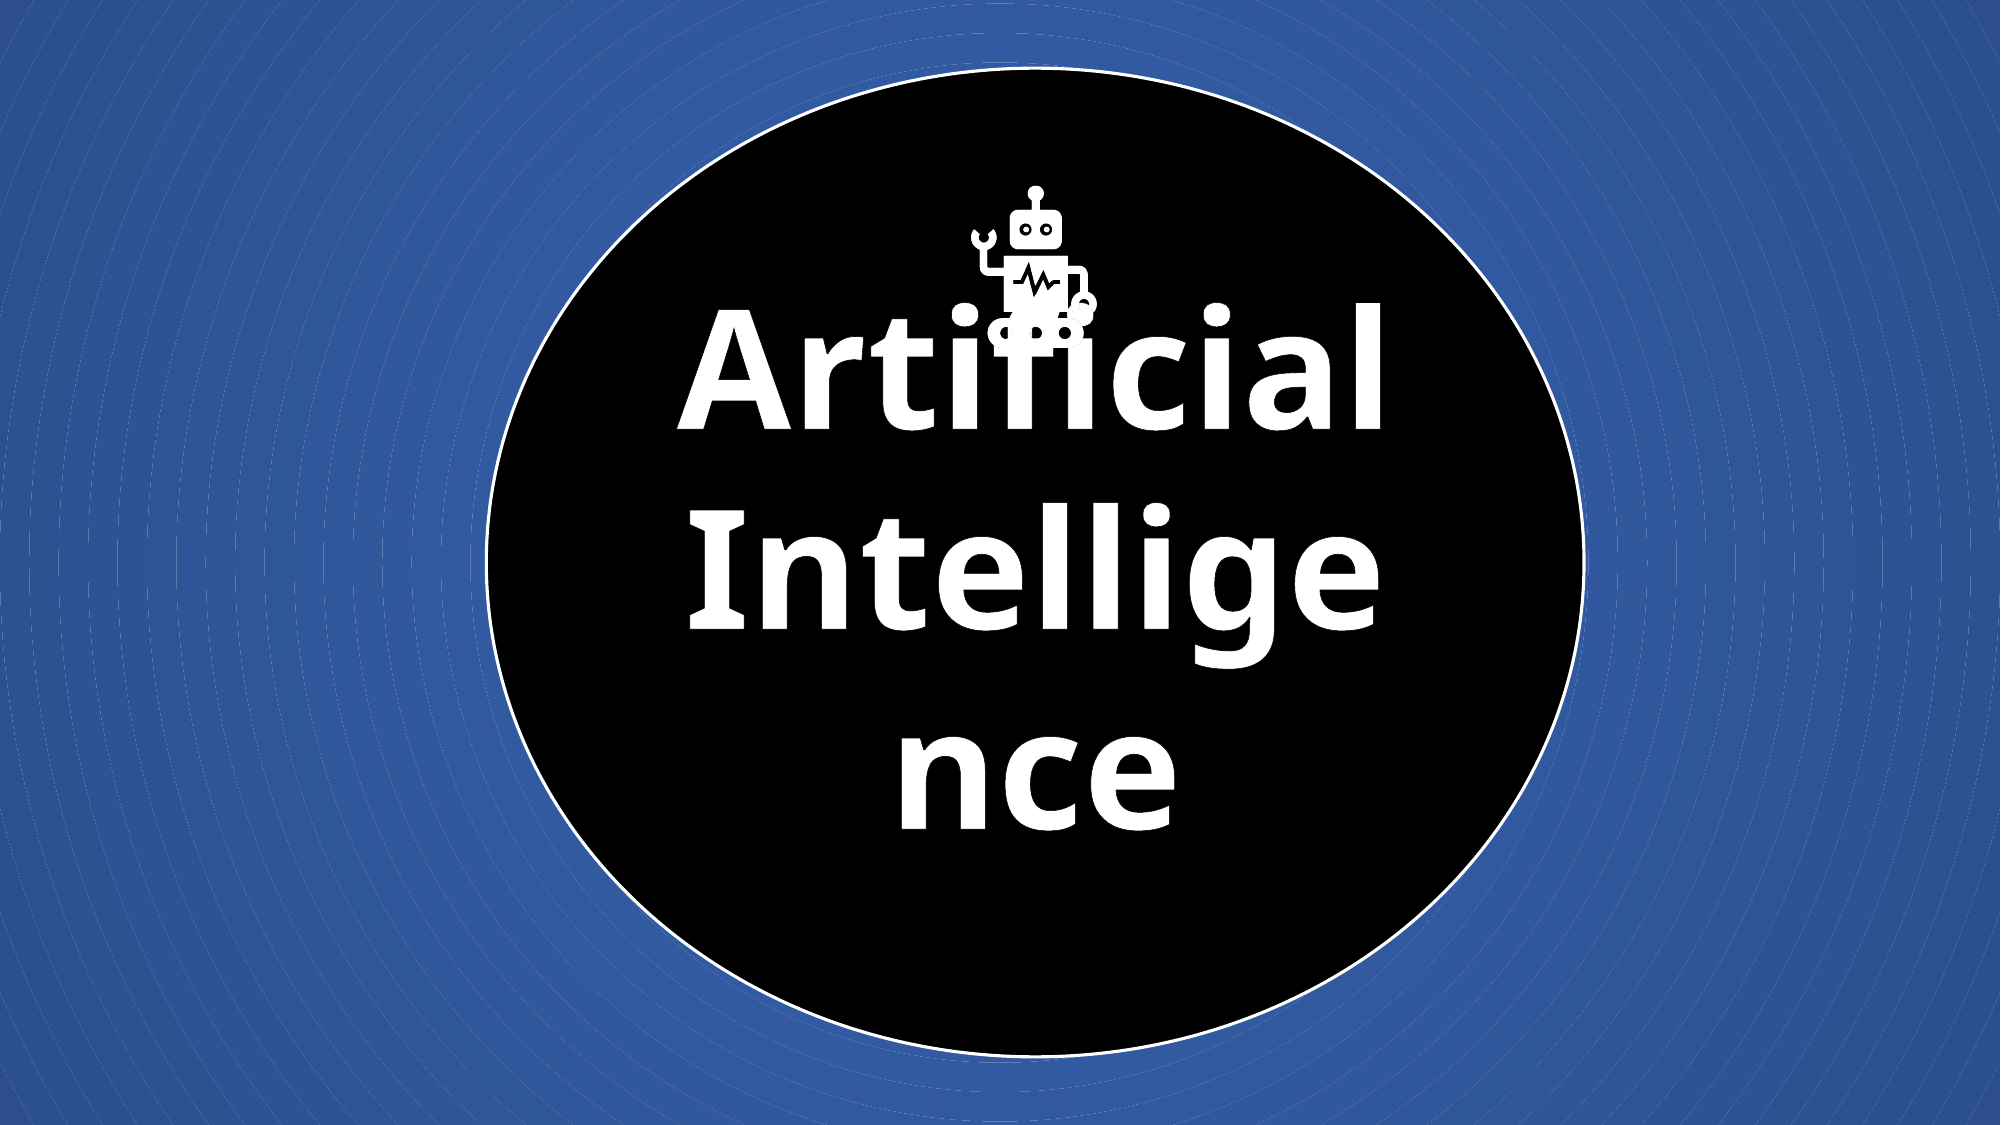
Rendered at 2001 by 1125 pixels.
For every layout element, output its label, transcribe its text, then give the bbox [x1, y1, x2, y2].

picture [939, 173, 1132, 366]
text_box Artificial Intelligence [484, 66, 1586, 1059]
